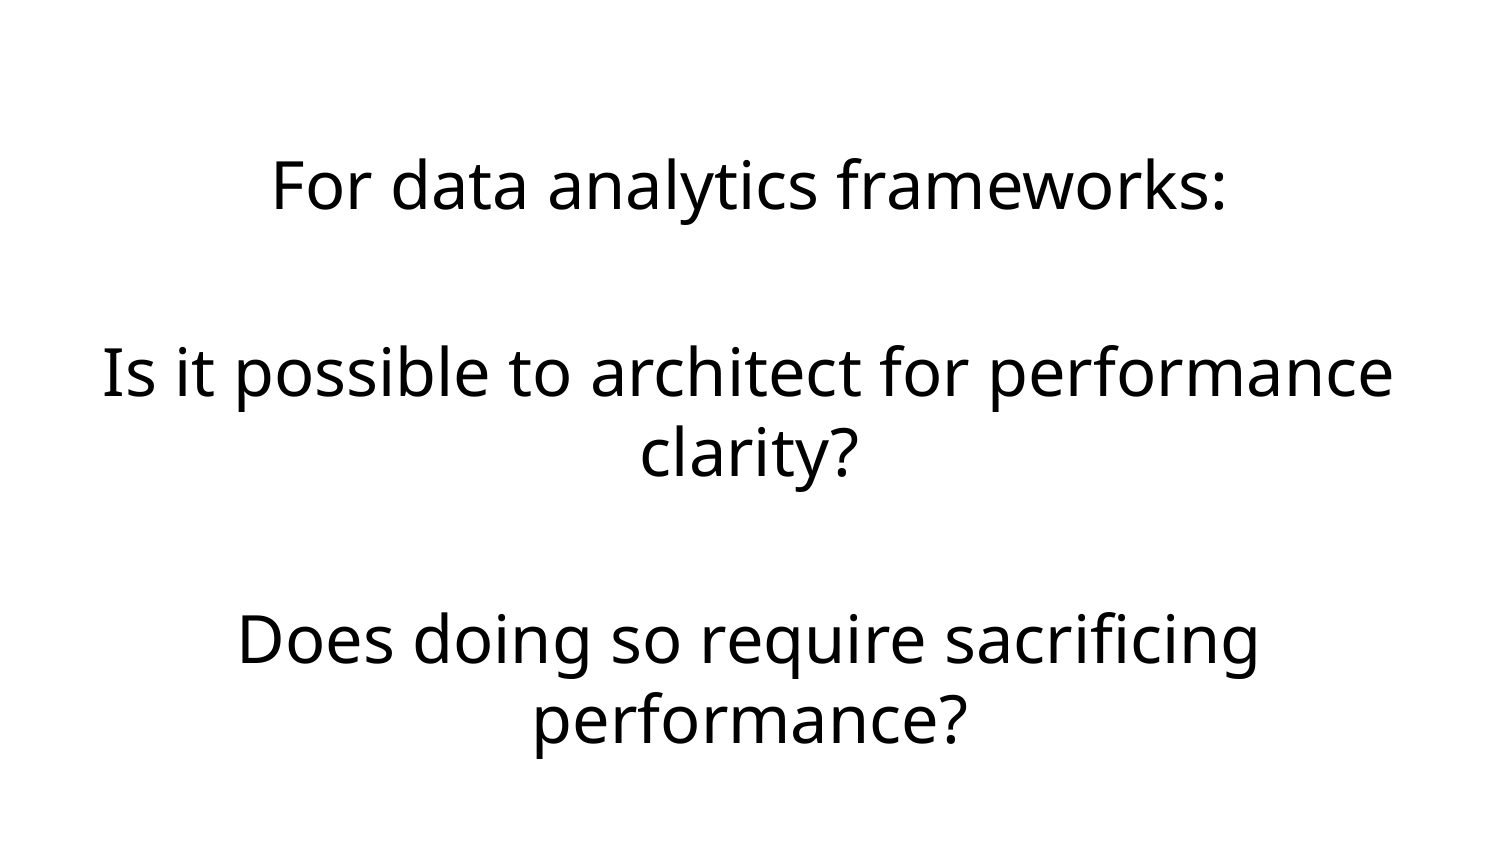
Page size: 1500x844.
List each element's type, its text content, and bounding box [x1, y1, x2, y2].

list For data analytics frameworks: Is it possible to architect for performance clarity? Does doing so require sacrificing performance? [75, 135, 1425, 787]
